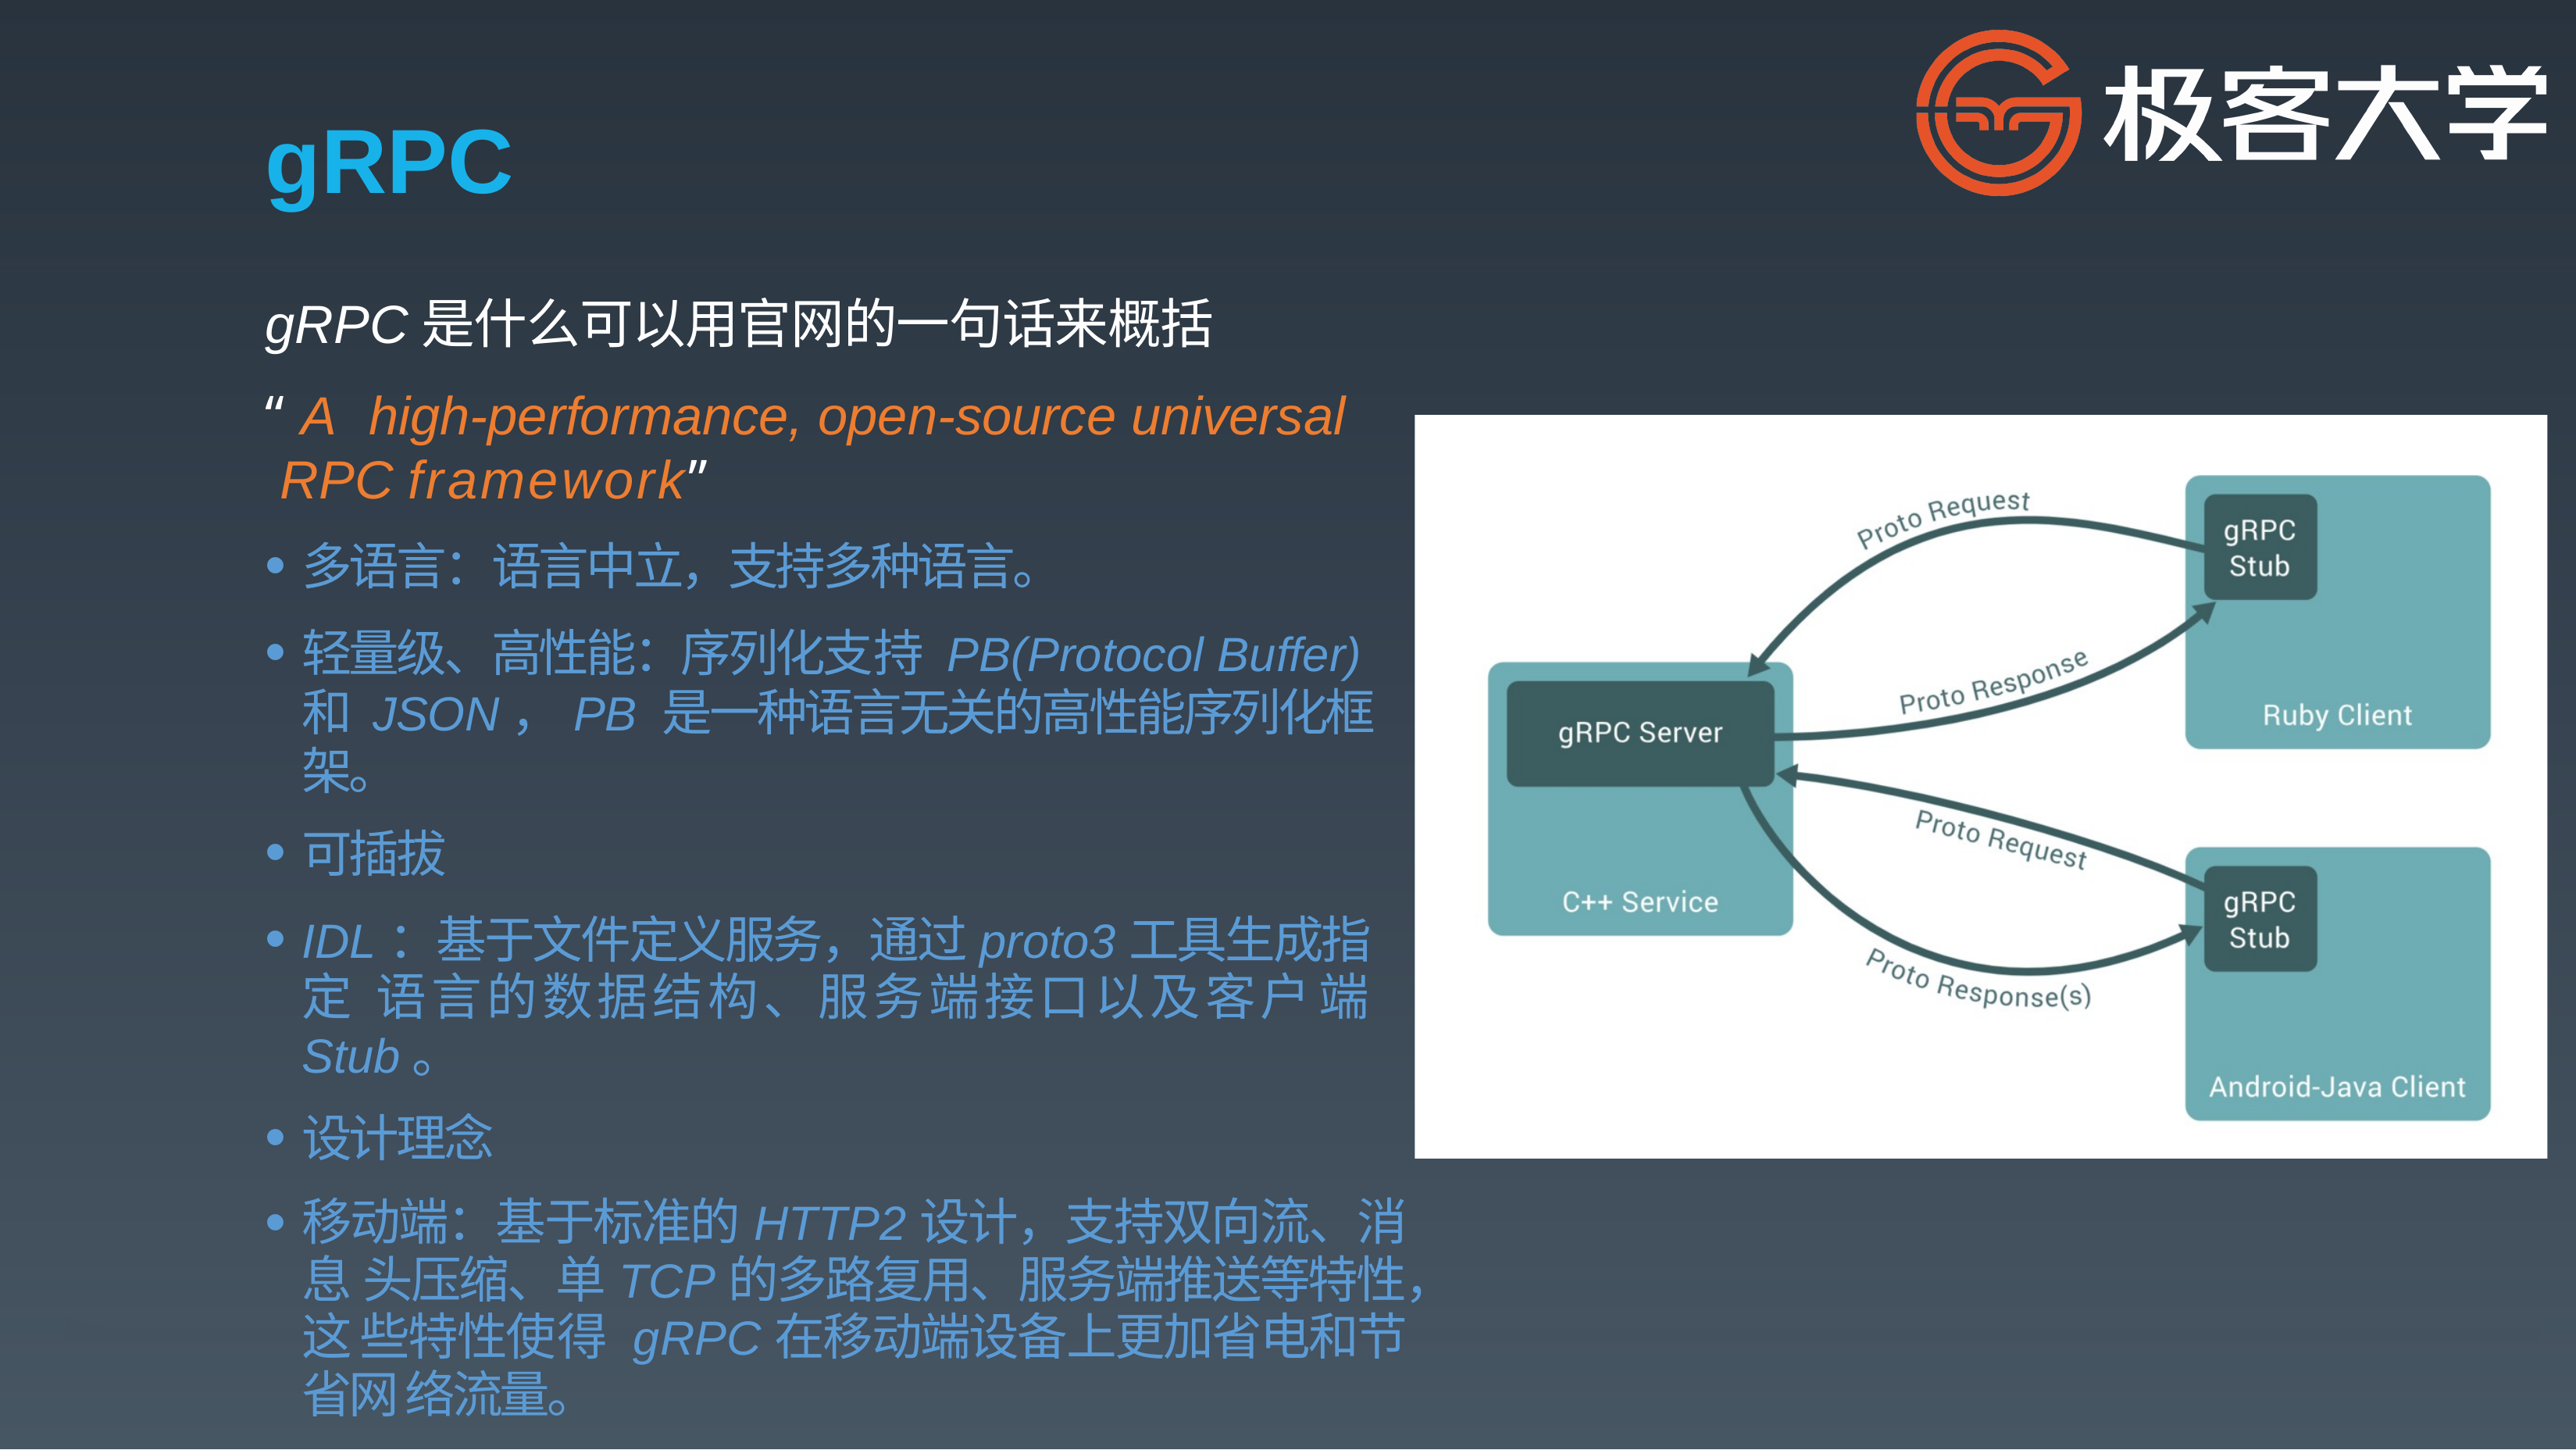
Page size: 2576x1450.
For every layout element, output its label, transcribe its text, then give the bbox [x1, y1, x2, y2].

picture [0, 0, 2576, 1449]
title gRPC [263, 100, 516, 261]
text_box [1415, 415, 2548, 1159]
text_box gRPC是什么可以用官网的一句话来概括 “A high-performance, open-source universal RPC framework” 多语言：语言中立，支持多种语言。 轻量级、高性能：序列化支持 PB(Protocol Buffer)和 JSON，PB 是一种语言无关的高性能序列化框架。 可插拔 IDL：基于文件定义服务，通过proto3工具生成指定 语言的数据结构、服务端接口以及客户端 Stub。 设计理念 移动端：基于标准的HTTP2设计，支持双向流、消息 头压缩、单TCP的多路复用、服务端推送等特性，这 些特性使得 gRPC在移动端设备上更加省电和节省网 络流量。 [263, 261, 1406, 1425]
